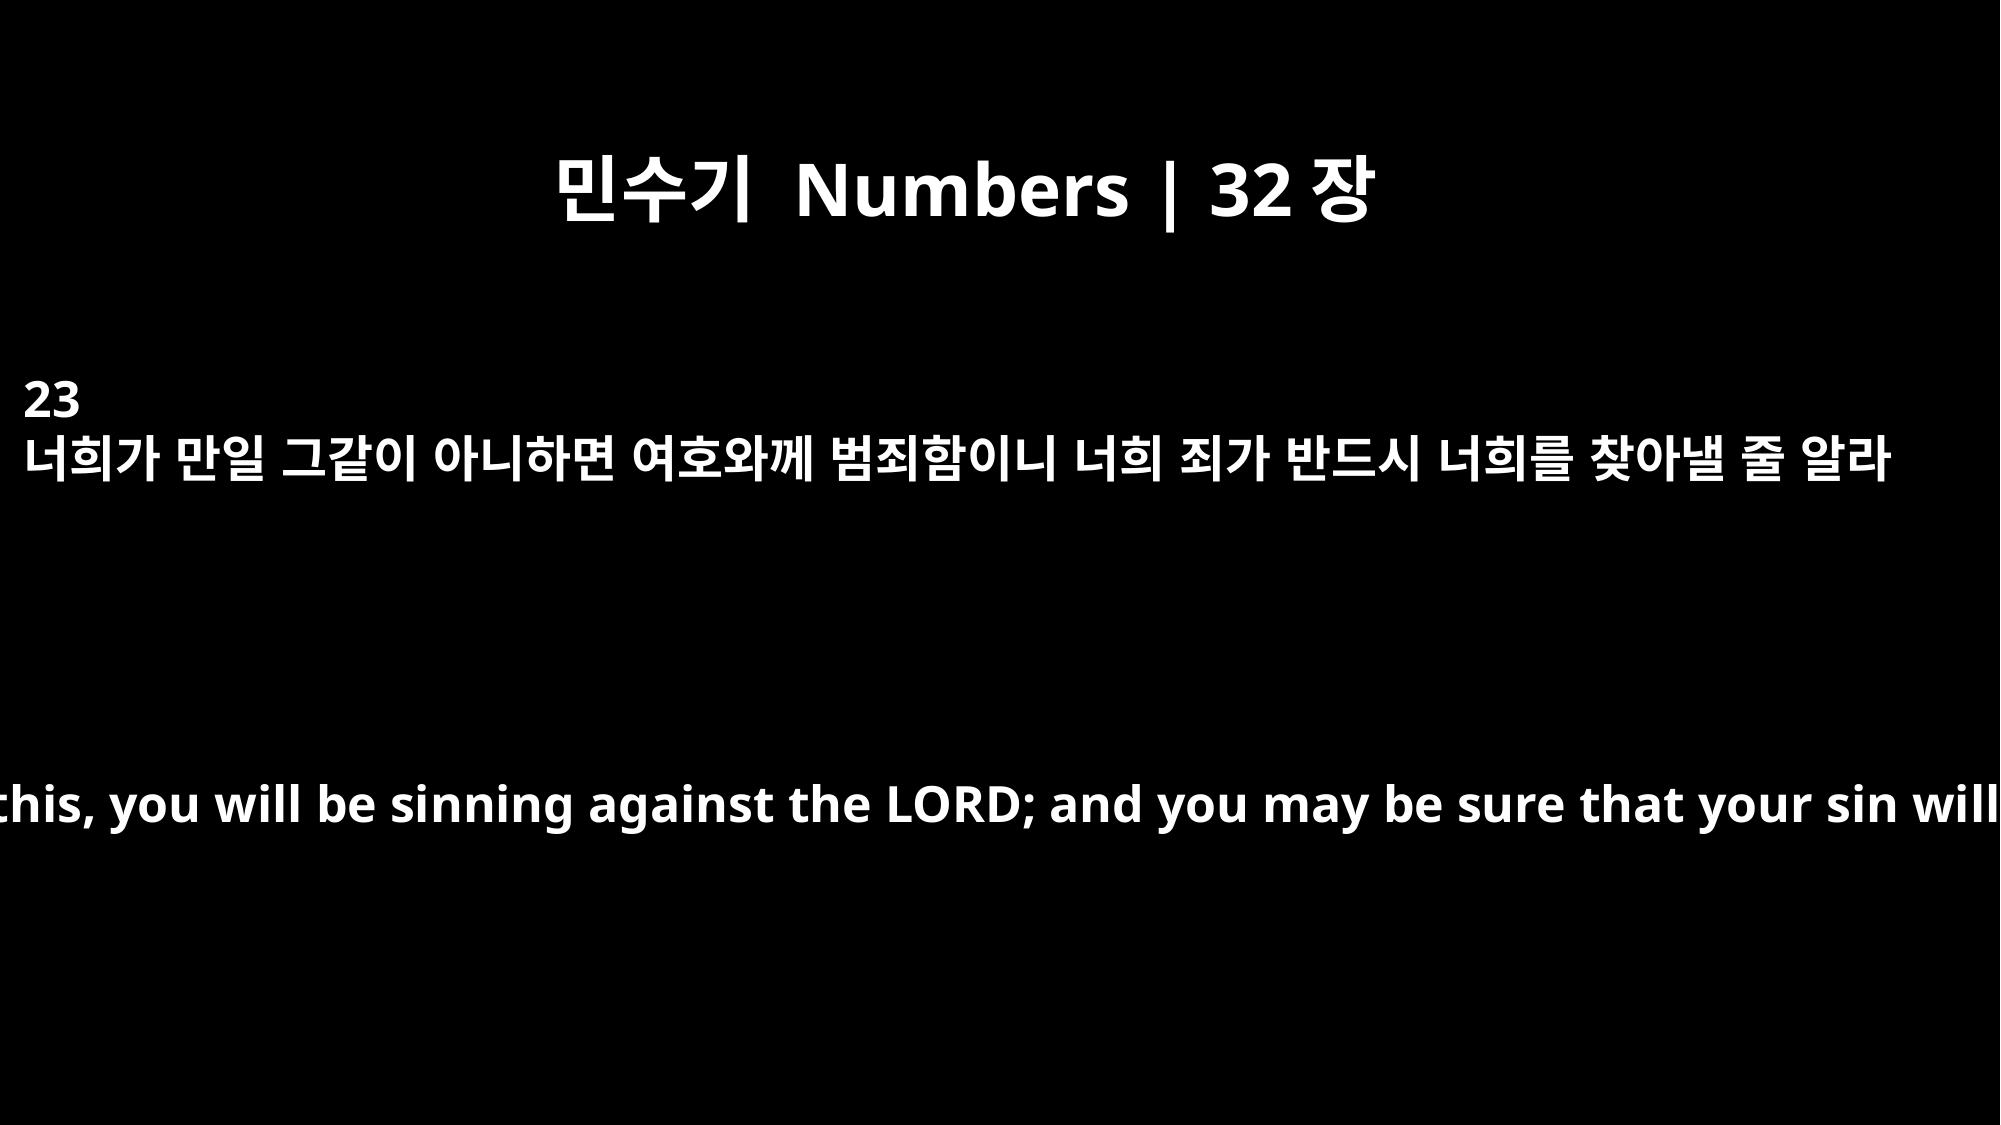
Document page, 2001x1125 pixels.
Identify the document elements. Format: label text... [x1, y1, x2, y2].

text_box 민수기 Numbers | 32장 [538, 136, 1393, 239]
text_box "But if you fail to do this, you will be sinning against the LORD; and you may be sure that your sin will find you out. [0, 764, 2000, 840]
text_box 23 너희가 만일 그같이 아니하면 여호와께 범죄함이니 너희 죄가 반드시 너희를 찾아낼 줄 알라 [8, 359, 1909, 495]
